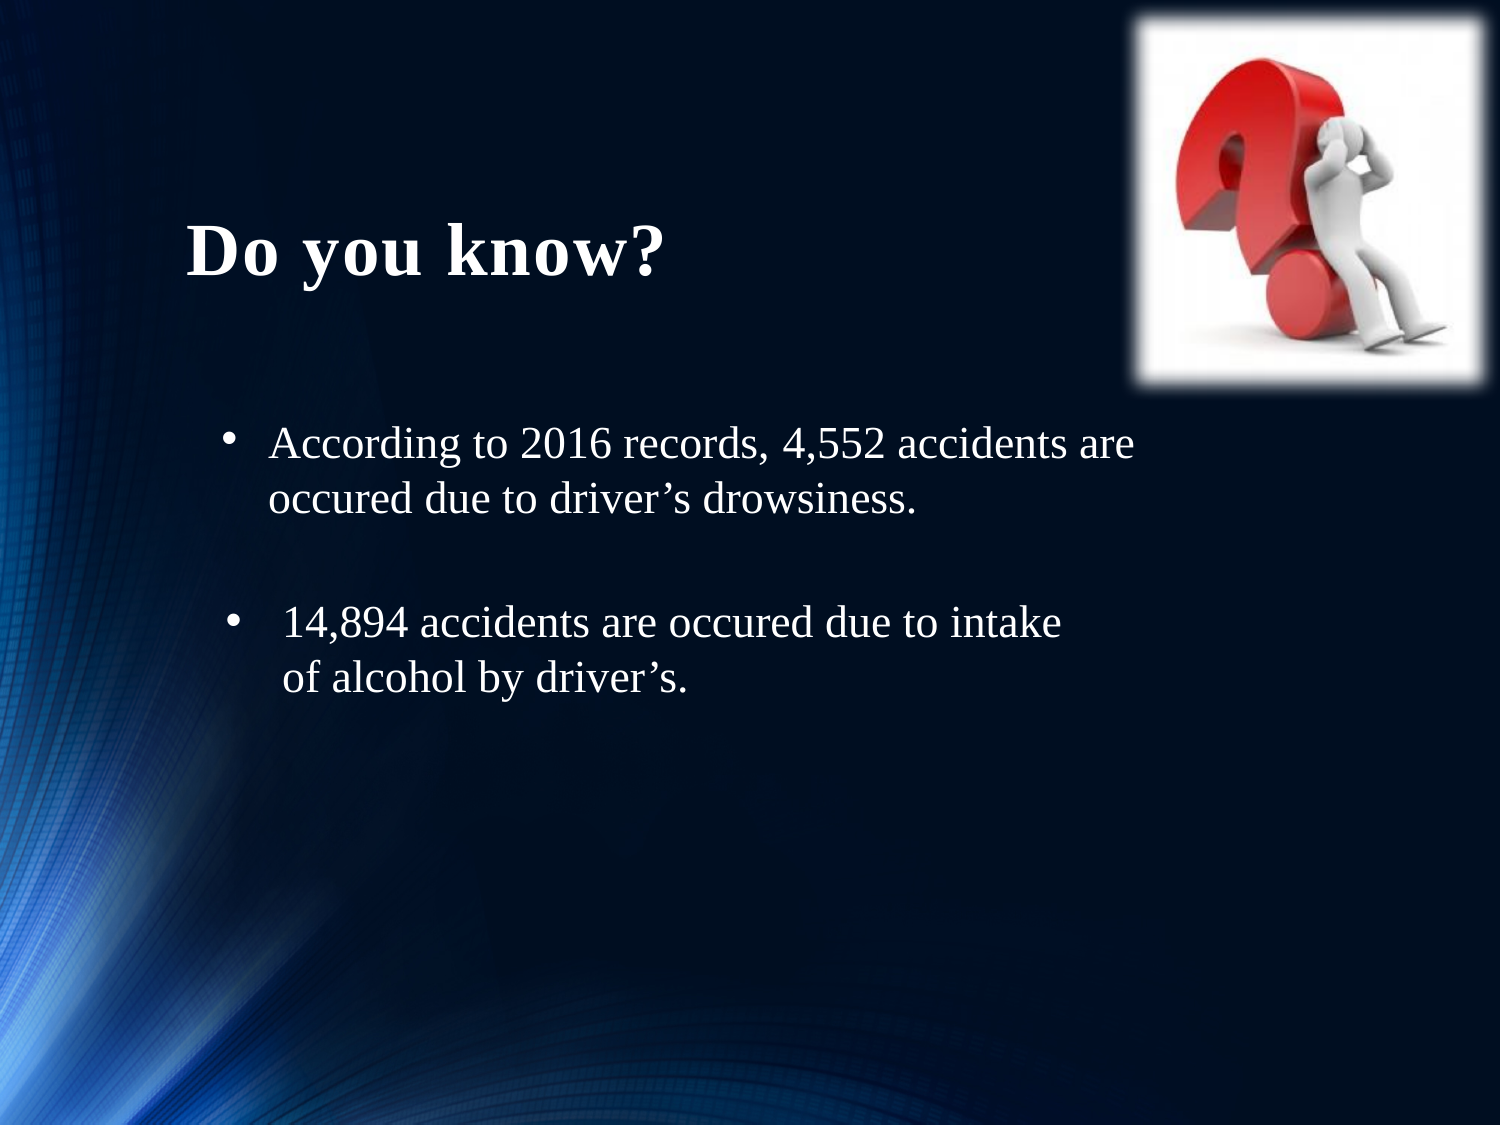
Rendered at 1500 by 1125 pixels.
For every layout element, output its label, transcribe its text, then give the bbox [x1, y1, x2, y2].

title Do you know? [171, 160, 1118, 300]
text_box According to 2016 records, 4,552 accidents are occured due to driver’s drowsiness. [206, 400, 1223, 586]
picture [0, 0, 1500, 1125]
text_box 14,894 accidents are occured due to intake of alcohol by driver’s. [210, 584, 1112, 710]
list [1118, 0, 1500, 402]
